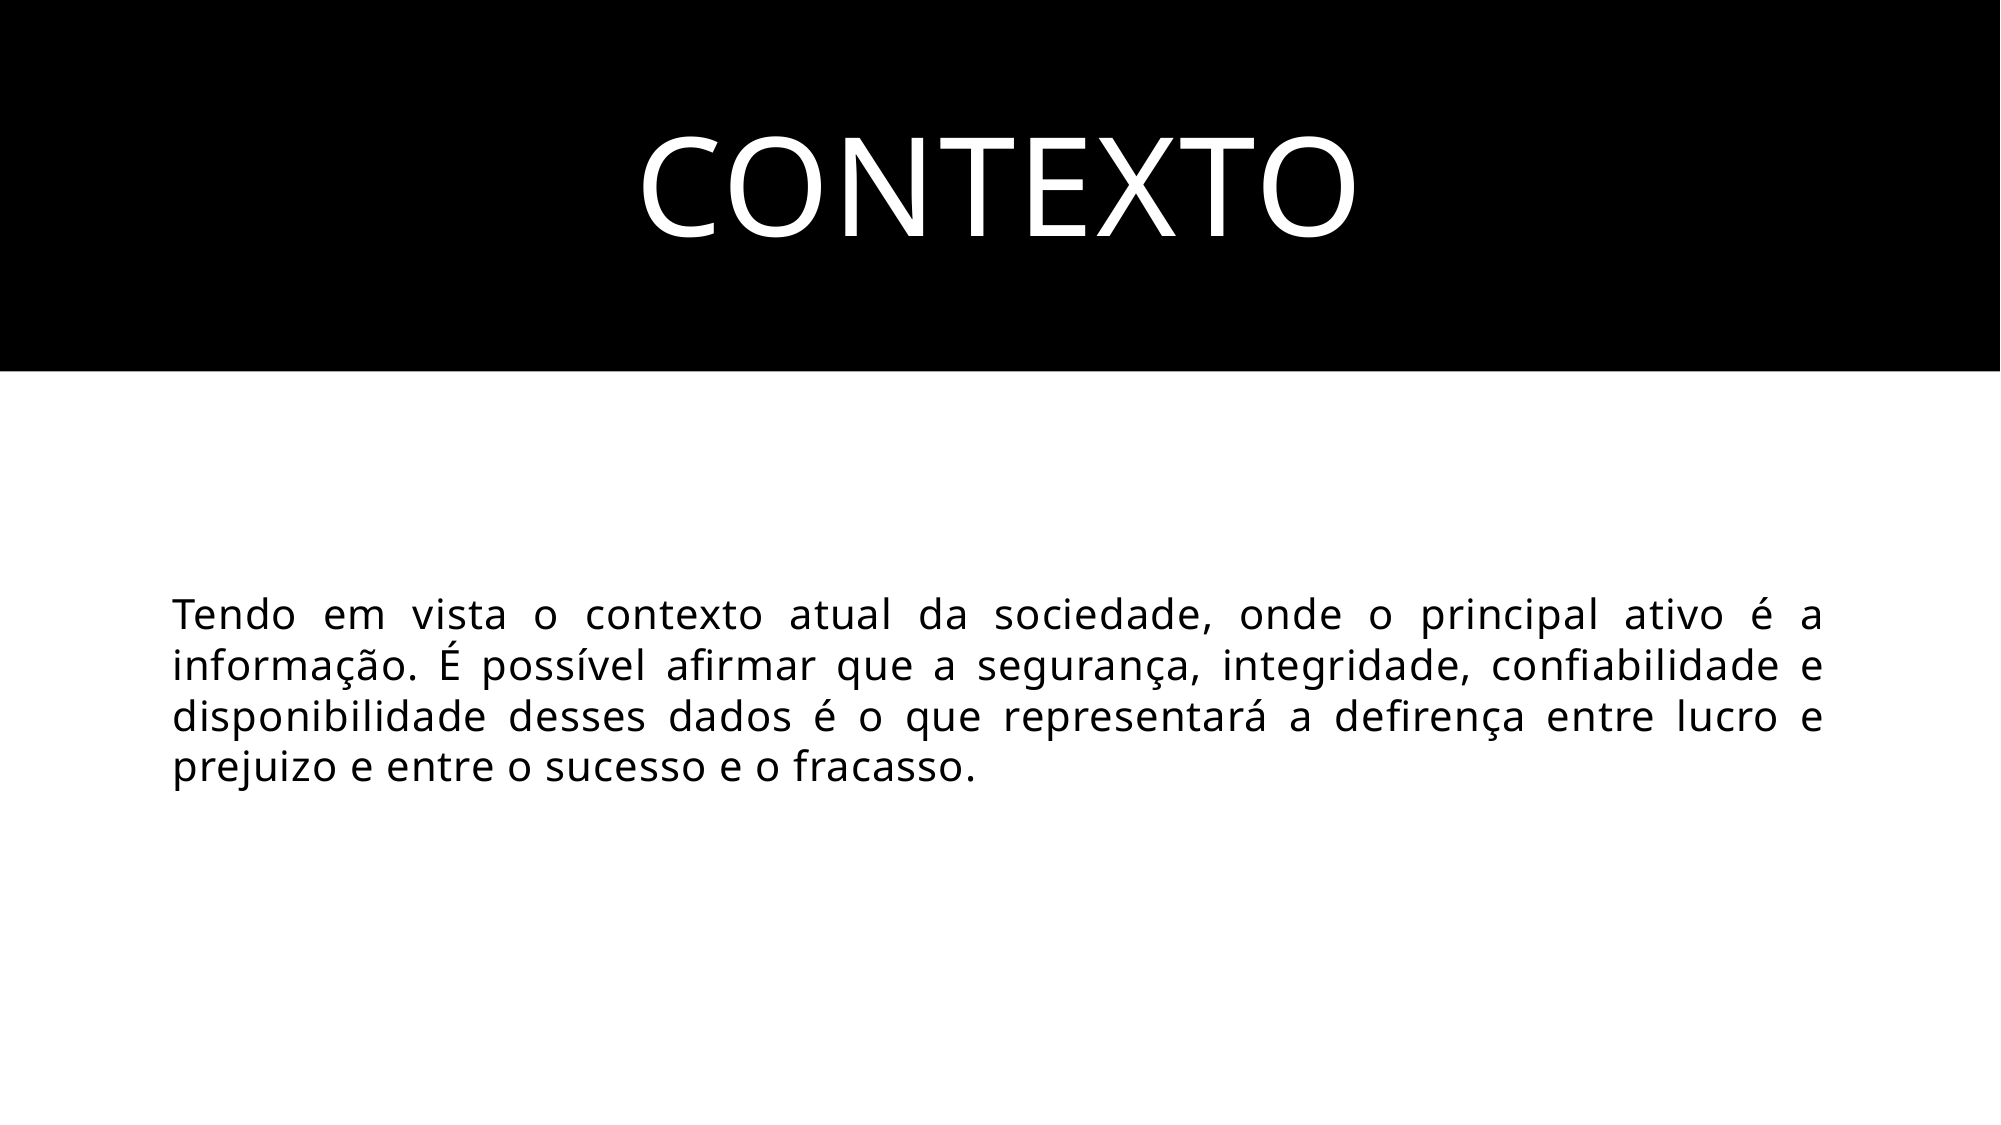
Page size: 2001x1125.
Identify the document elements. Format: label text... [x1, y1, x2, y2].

list Tendo em vista o contexto atual da sociedade, onde o principal ativo é a informação. É possível afirmar que a segurança, integridade, confiabilidade e disponibilidade desses dados é o que representará a defirença entre lucro e prejuizo e entre o sucesso e o fracasso. [157, 580, 1842, 922]
title cONTEXTO [157, 52, 1842, 332]
